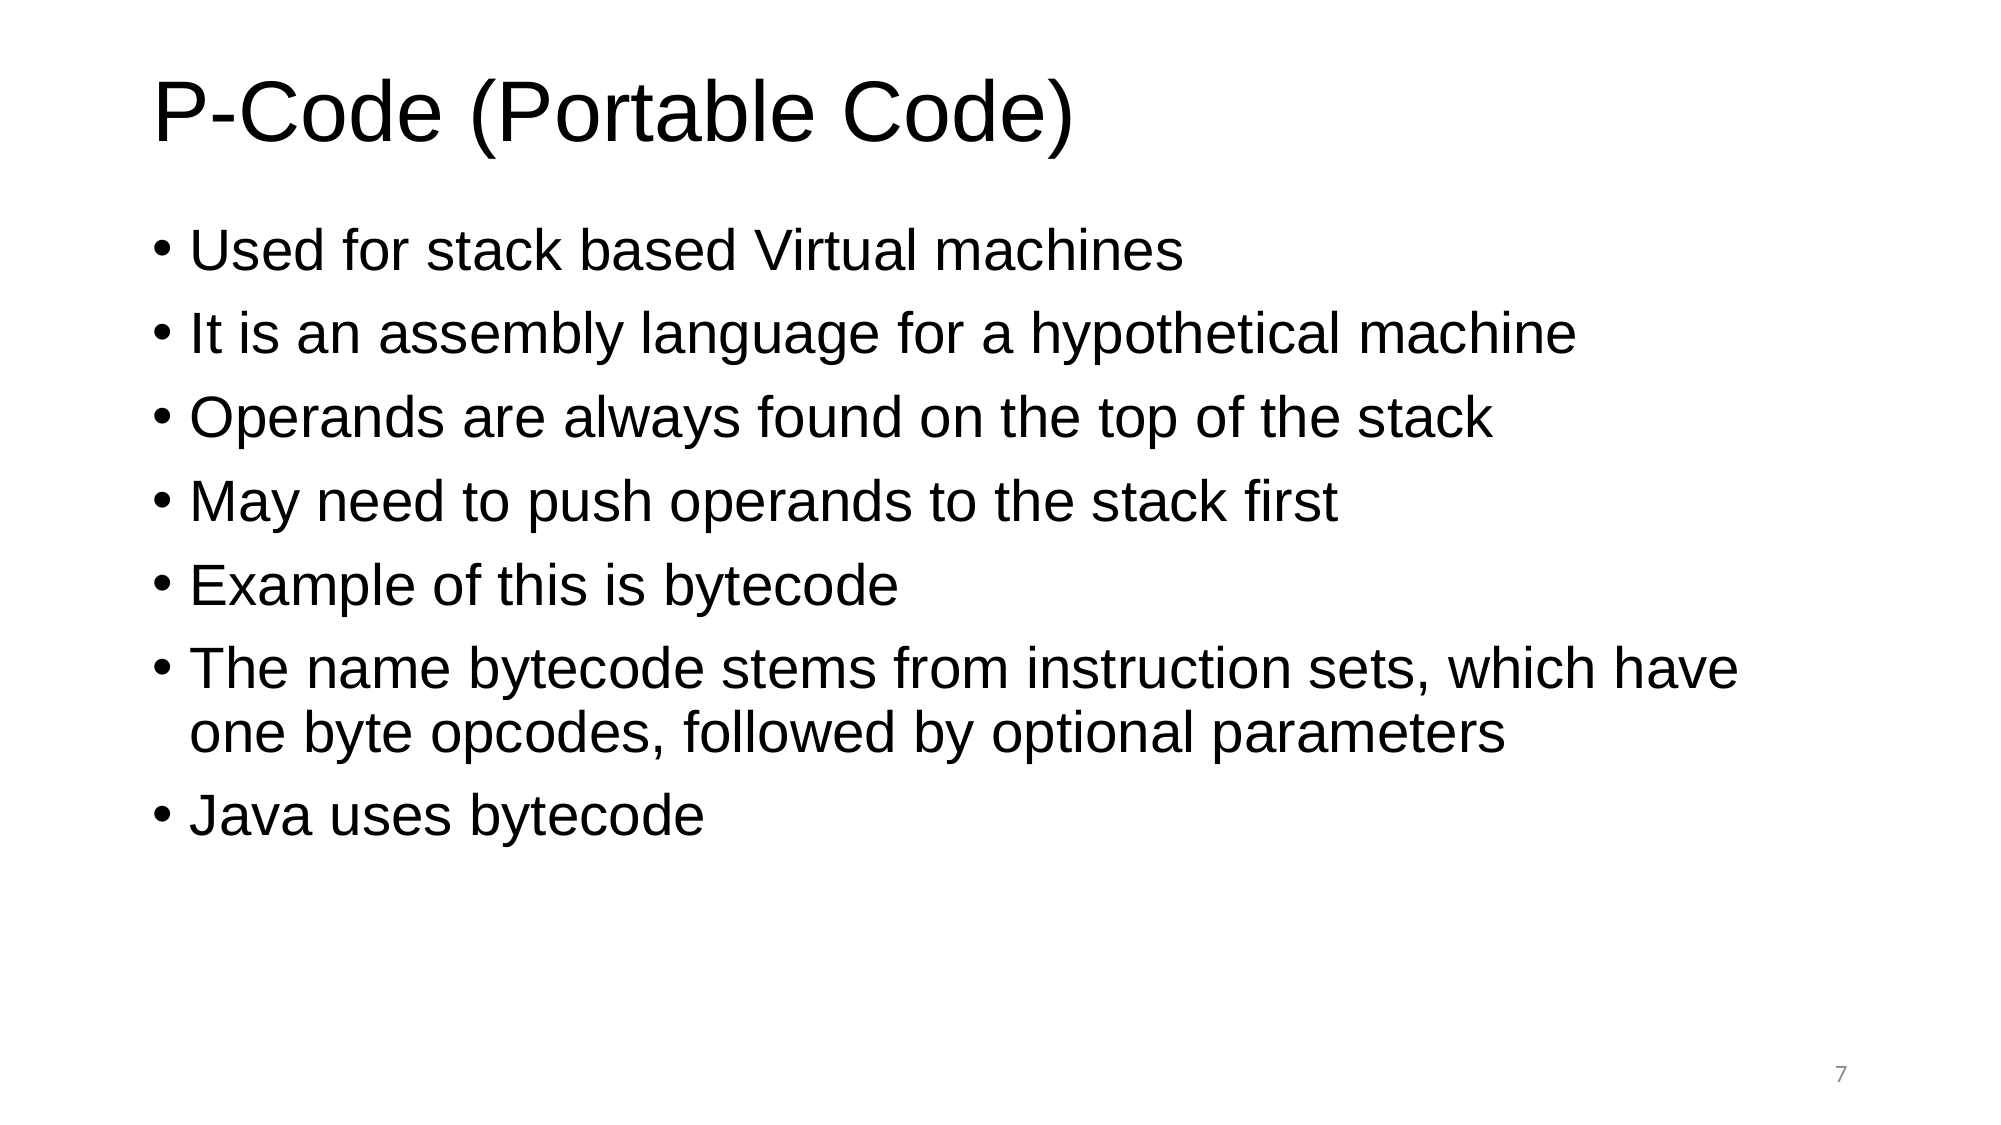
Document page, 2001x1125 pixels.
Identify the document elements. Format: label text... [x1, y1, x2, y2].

title P-Code (Portable Code) [137, 59, 1863, 169]
slide_number 7 [1412, 1042, 1863, 1103]
list Used for stack based Virtual machines It is an assembly language for a hypothetical machine Operands are always found on the top of the stack May need to push operands to the stack first Example of this is bytecode The name bytecode stems from instruction sets, which have one byte opcodes, followed by optional parameters Java uses bytecode [137, 212, 1863, 1014]
